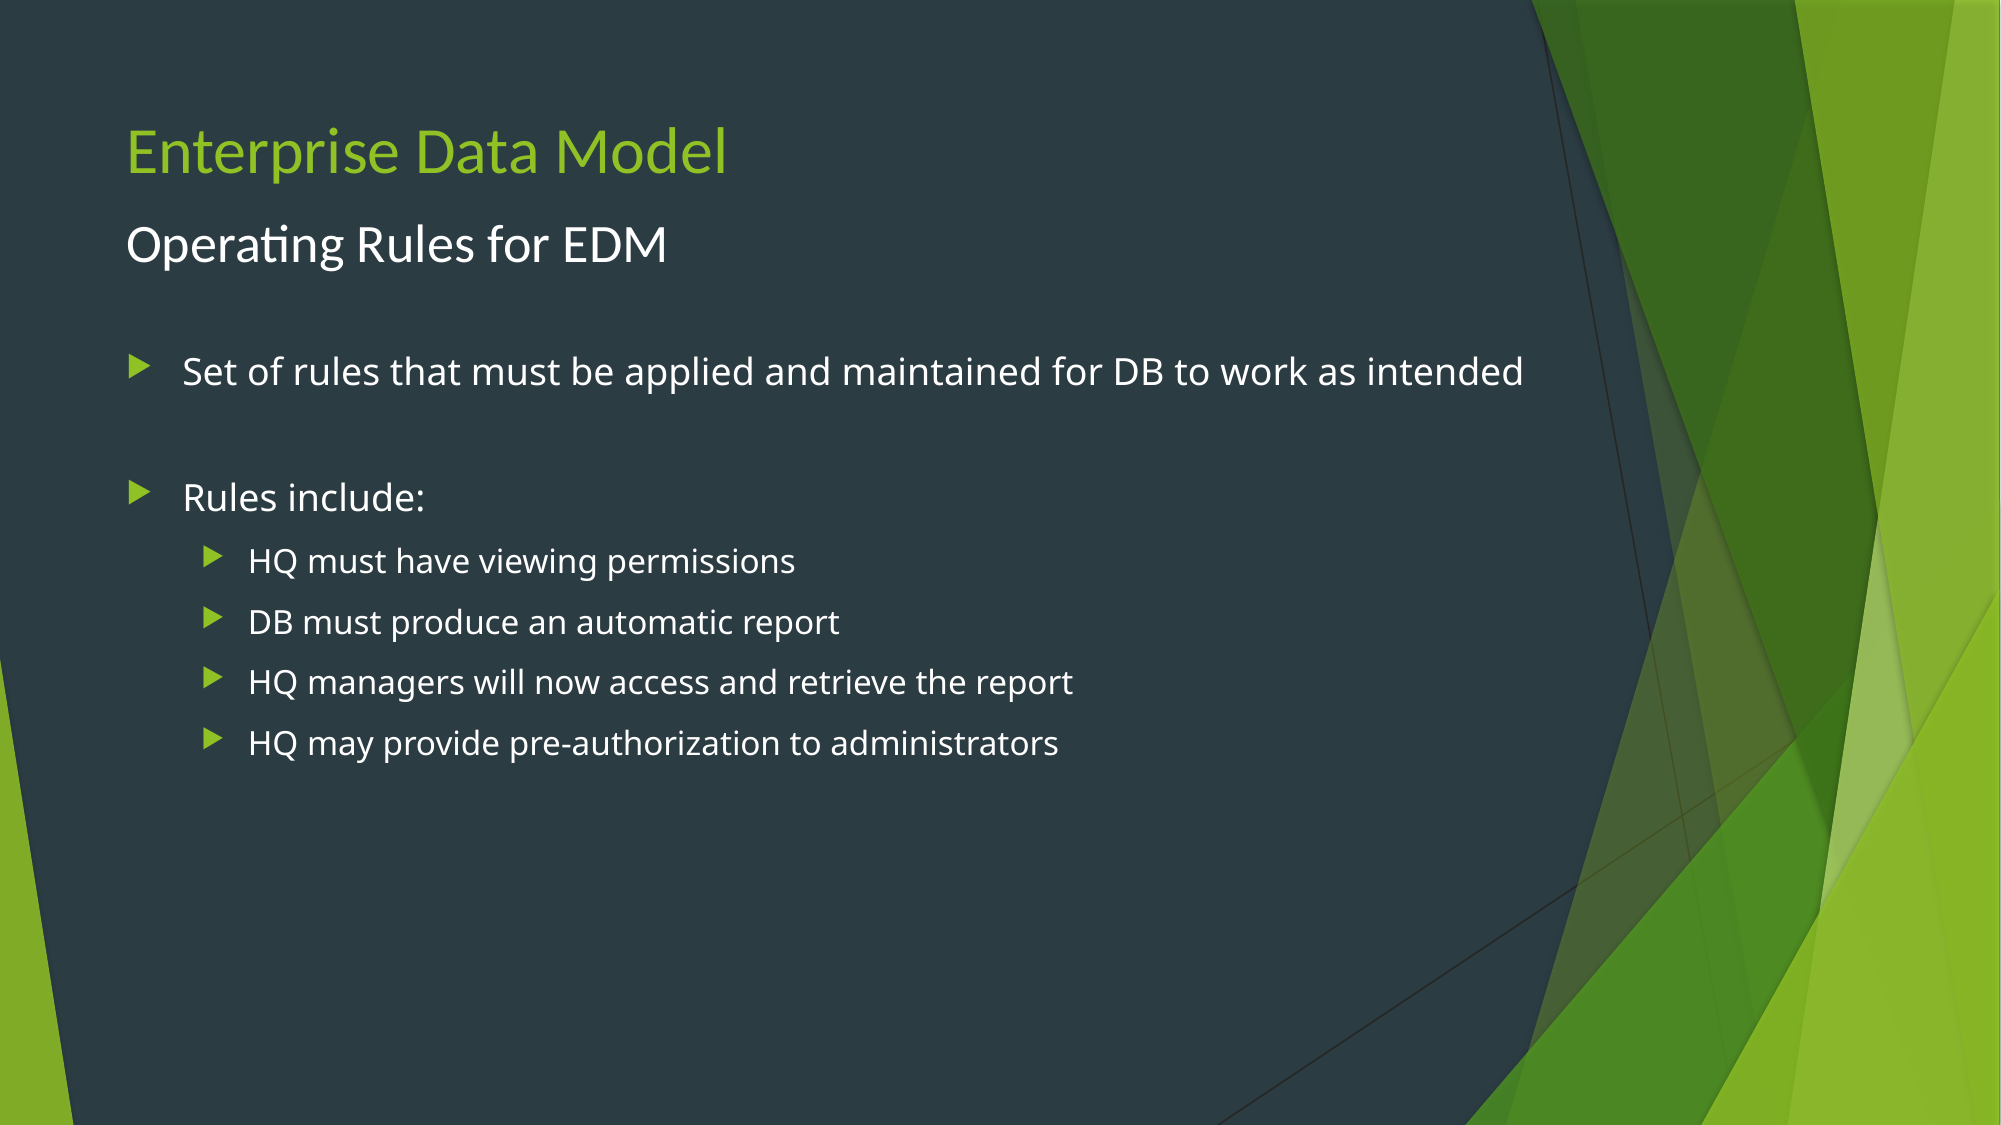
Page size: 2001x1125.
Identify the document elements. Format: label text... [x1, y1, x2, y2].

text_box Operating Rules for EDM [111, 201, 1522, 296]
title Enterprise Data Model [111, 99, 1522, 195]
list Set of rules that must be applied and maintained for DB to work as intended Rules include: HQ must have viewing permissions DB must produce an automatic report HQ managers will now access and retrieve the report HQ may provide pre-authorization to administrators [111, 340, 1711, 991]
